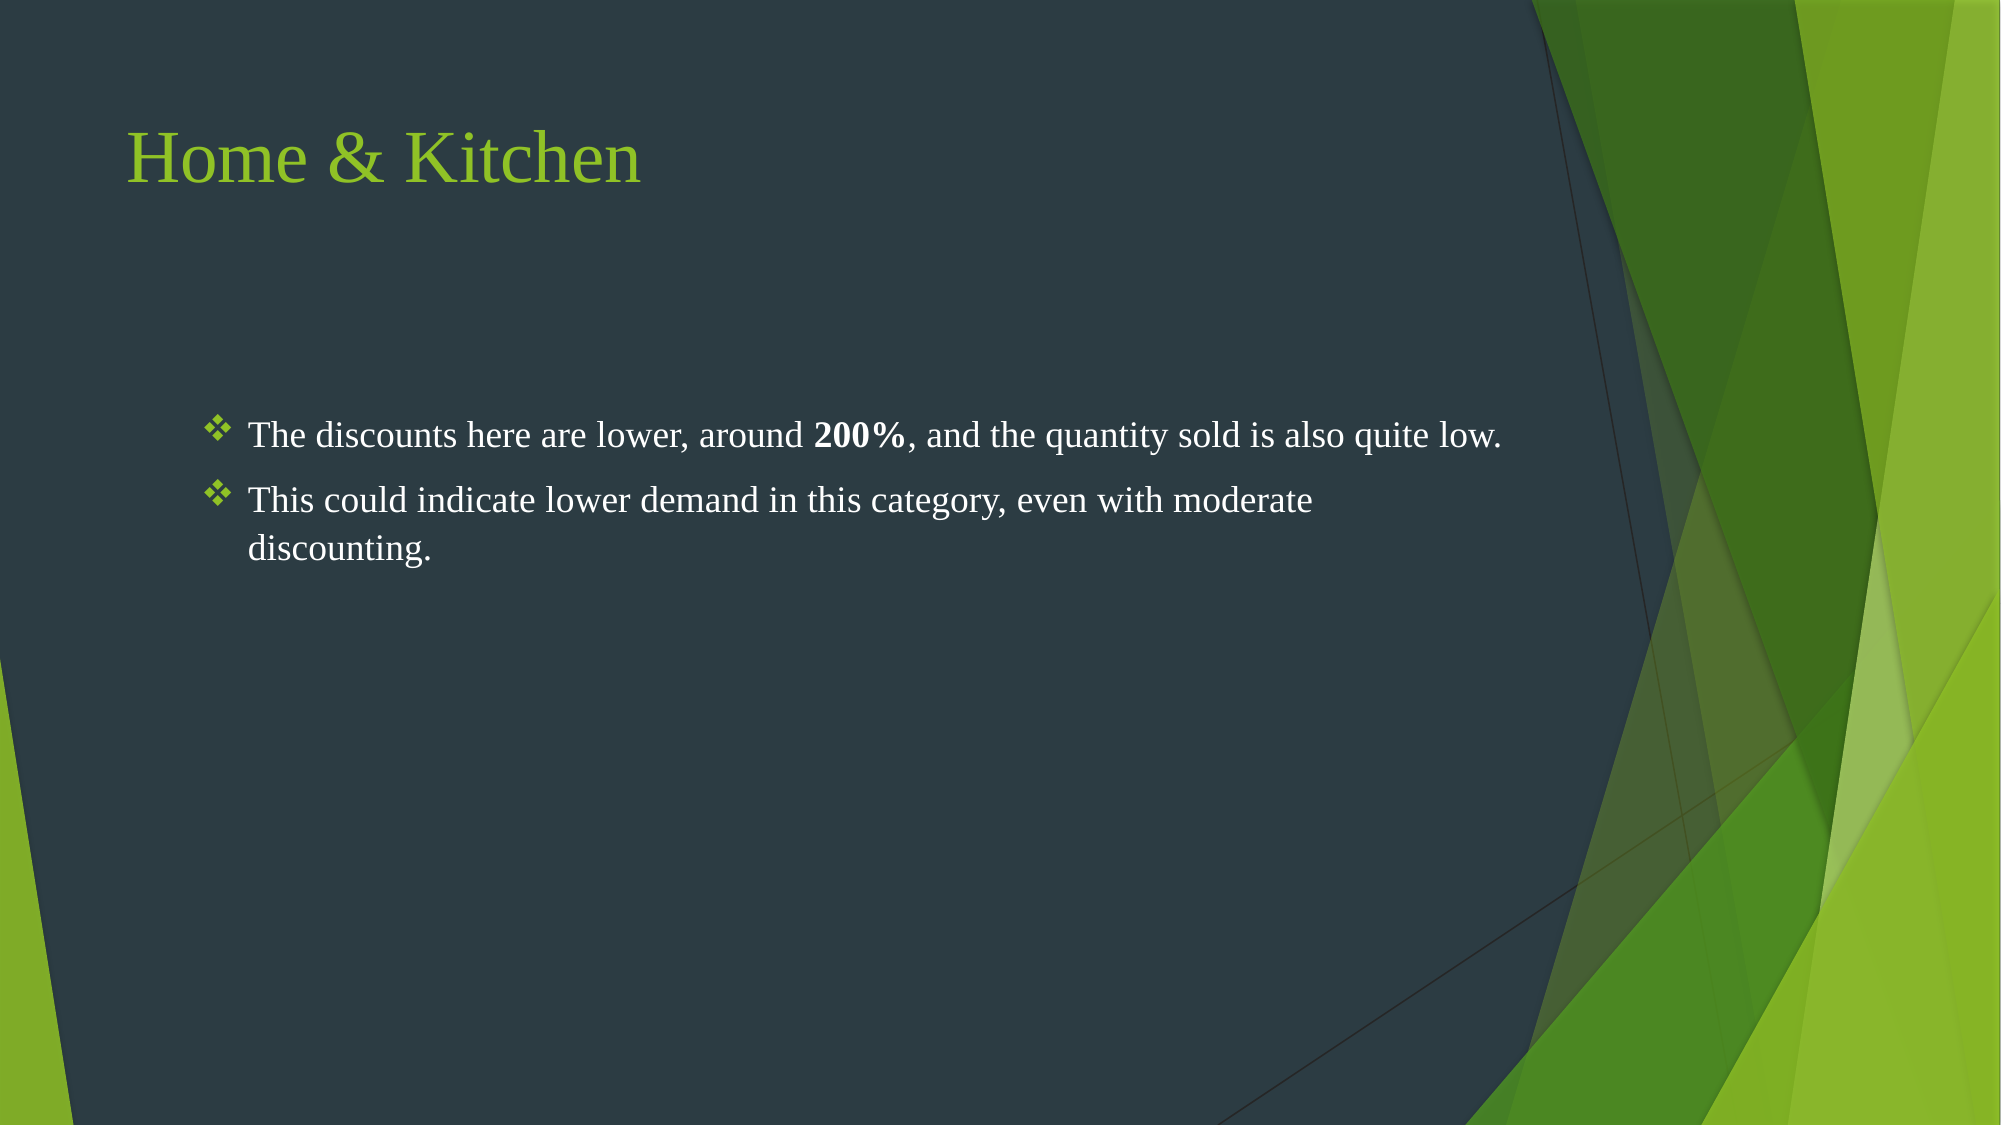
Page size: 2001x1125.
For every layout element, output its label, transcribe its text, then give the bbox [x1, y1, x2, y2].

title Home & Kitchen [111, 99, 1522, 317]
list The discounts here are lower, around 200%, and the quantity sold is also quite low. This could indicate lower demand in this category, even with moderate discounting. [111, 354, 1522, 992]
